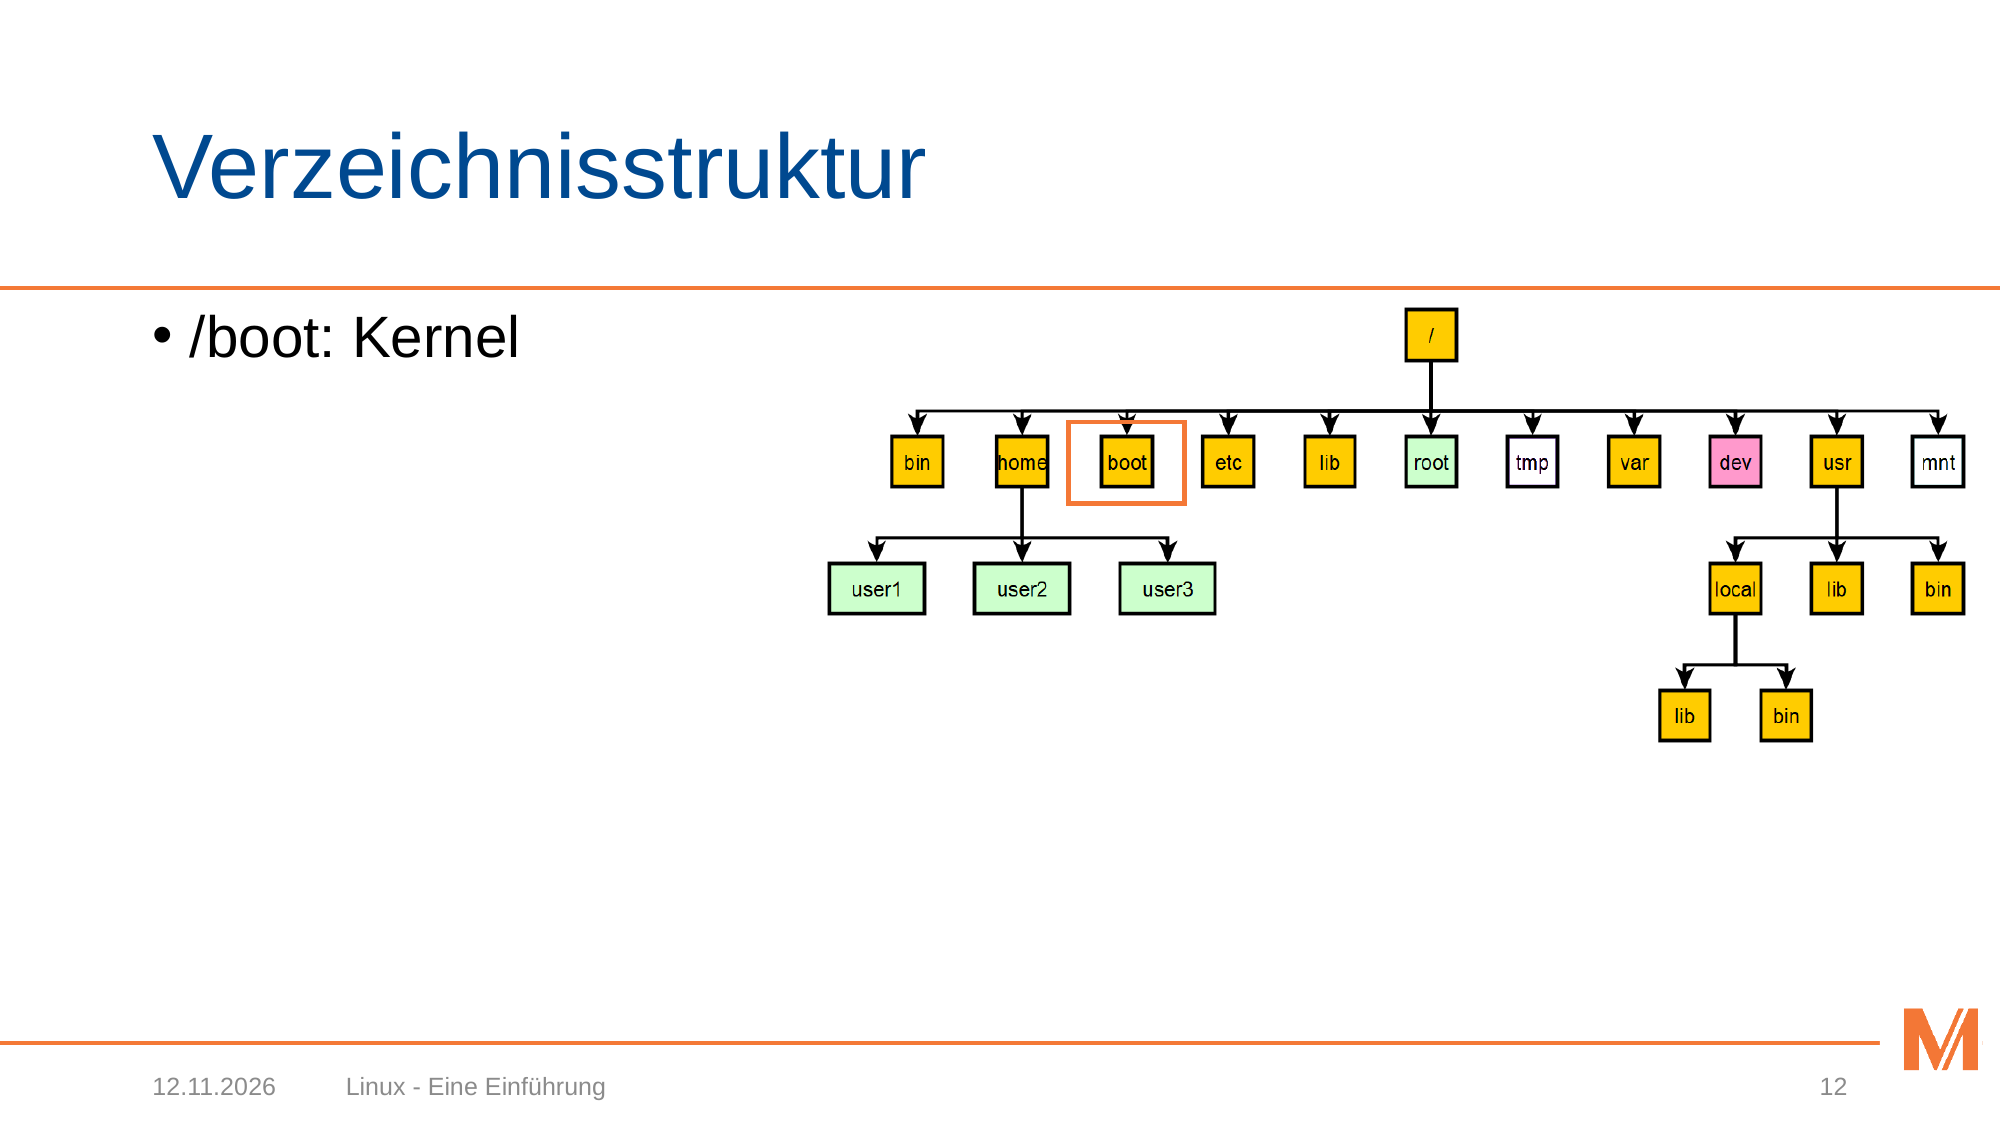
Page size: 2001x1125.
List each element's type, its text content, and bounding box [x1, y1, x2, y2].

picture [817, 299, 1983, 760]
picture [1879, 989, 1982, 1097]
slide_number 12 [1743, 1055, 1863, 1116]
title Verzeichnisstruktur [137, 59, 1863, 278]
footer Linux - Eine Einführung [330, 1055, 1721, 1116]
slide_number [137, 1055, 313, 1116]
list /boot: Kernel [137, 299, 1227, 1014]
